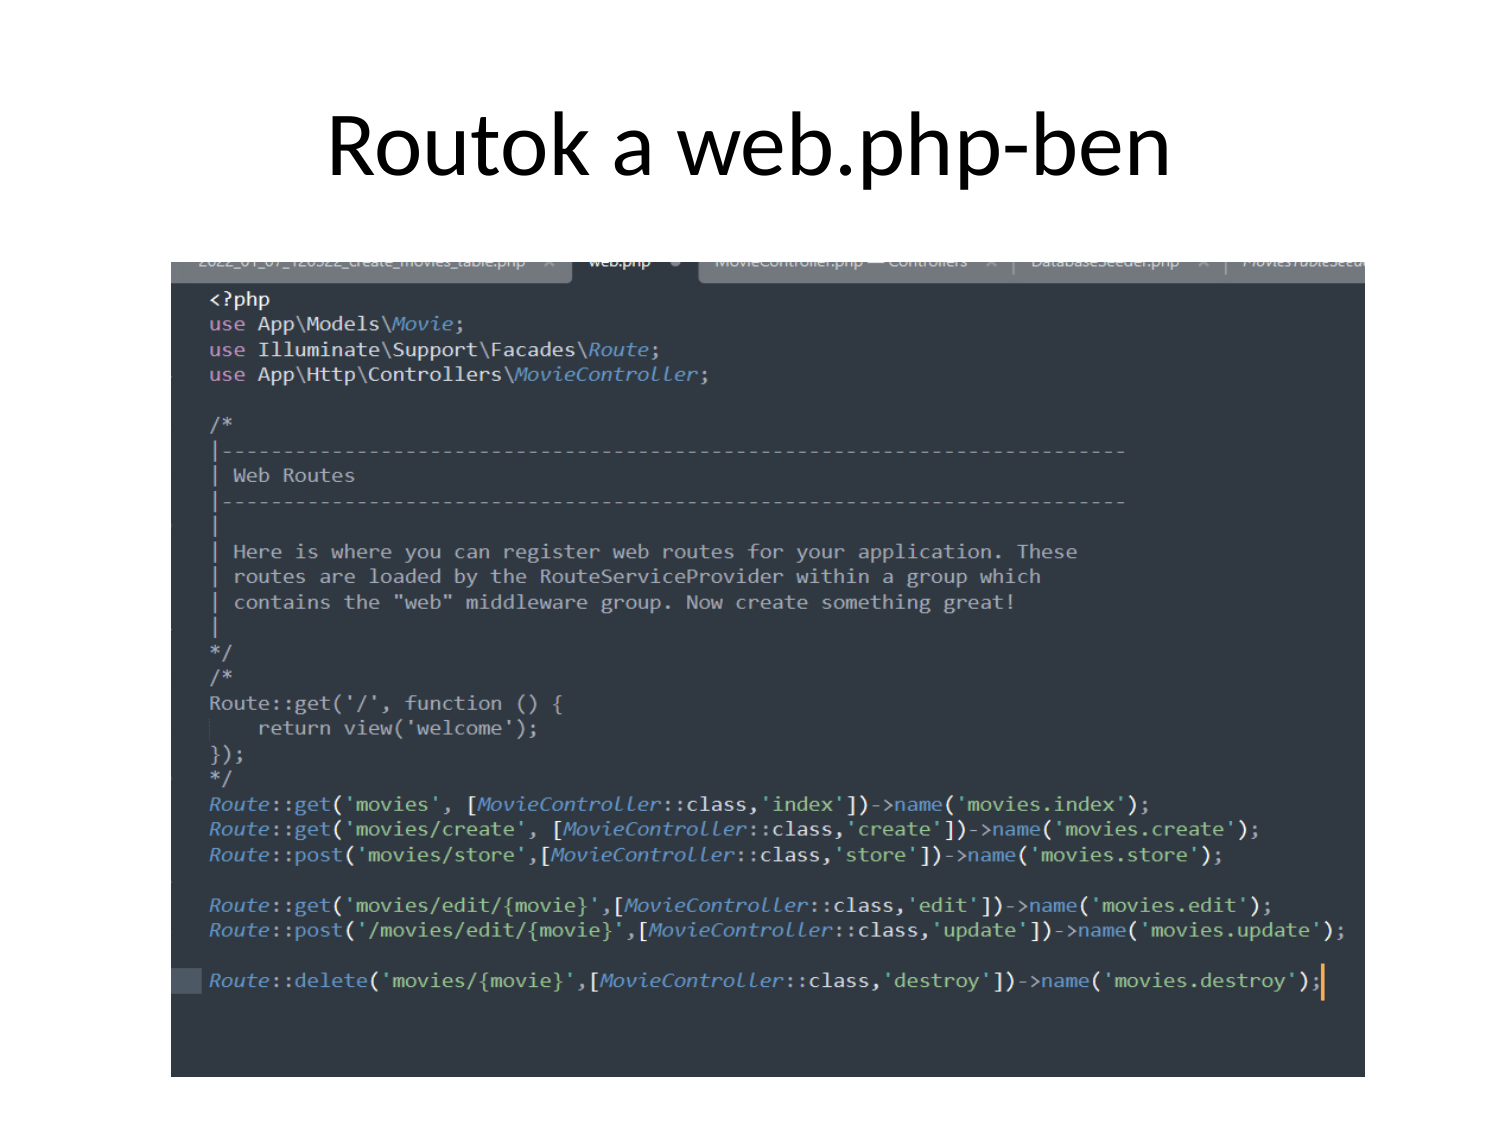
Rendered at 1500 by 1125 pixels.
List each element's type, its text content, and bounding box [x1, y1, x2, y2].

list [170, 262, 1365, 1078]
title Routok a web.php-ben [75, 45, 1425, 233]
